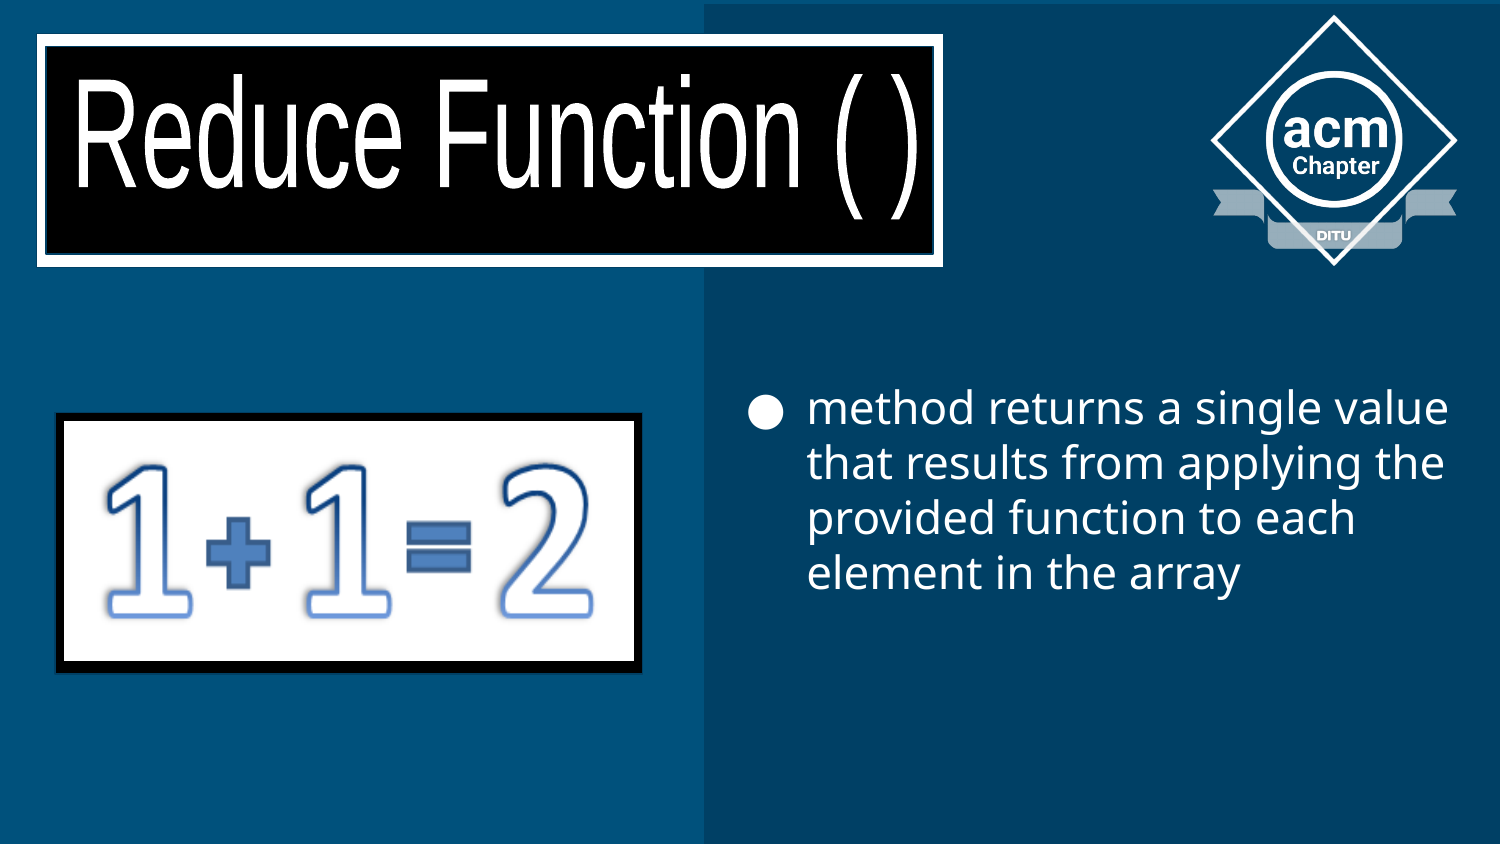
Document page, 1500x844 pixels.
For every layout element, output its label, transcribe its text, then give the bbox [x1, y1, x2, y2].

text_box [36, 33, 944, 268]
picture [1170, 5, 1500, 330]
text_box method returns a single value that results from applying the provided function to each element in the array [716, 363, 1488, 719]
picture [64, 421, 634, 661]
text_box [704, 4, 1500, 844]
text_box [54, 412, 643, 674]
text_box [45, 46, 933, 254]
